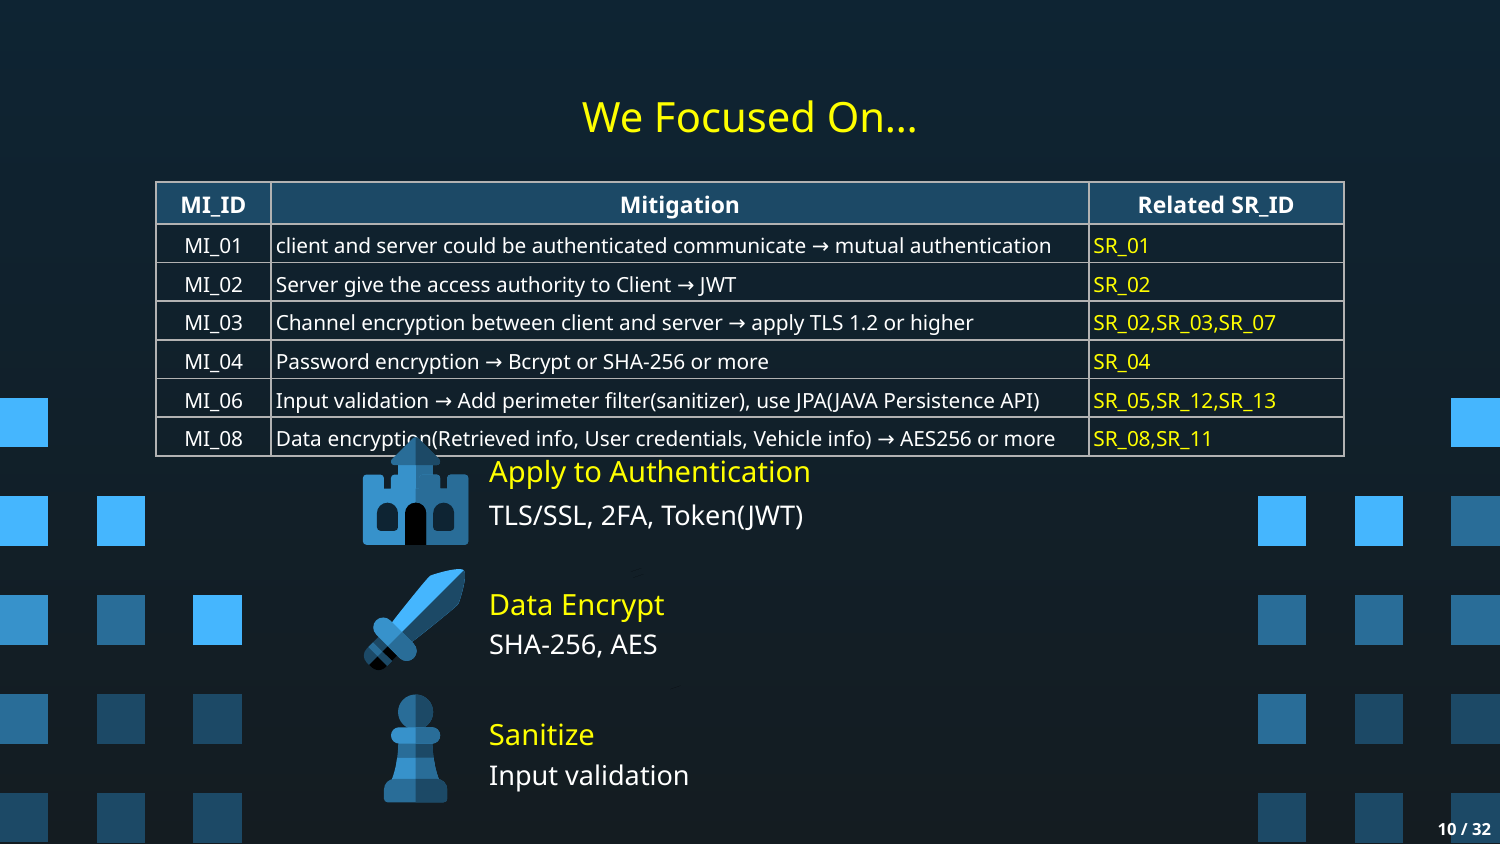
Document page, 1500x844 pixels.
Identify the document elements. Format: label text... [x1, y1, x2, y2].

table_cell MI_06 [157, 379, 270, 416]
table_cell SR_05,SR_12,SR_13 [1090, 379, 1343, 416]
table_cell Input validation → Add perimeter filter(sanitizer), use JPA(JAVA Persistence API) [272, 379, 1088, 416]
table_cell SR_02 [1090, 263, 1343, 300]
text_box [362, 568, 469, 671]
table_cell SR_08,SR_11 [1090, 418, 1343, 455]
table_cell MI_08 [157, 418, 270, 455]
table_cell Channel encryption between client and server → apply TLS 1.2 or higher [272, 302, 1088, 339]
table_cell Password encryption → Bcrypt or SHA-256 or more [272, 341, 1088, 378]
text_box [473, 703, 829, 799]
table_cell MI_02 [157, 263, 270, 300]
table_cell SR_01 [1090, 225, 1343, 262]
table_cell MI_01 [157, 225, 270, 262]
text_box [362, 436, 469, 546]
table_header MI_ID [157, 183, 270, 223]
table_header Mitigation [272, 183, 1088, 223]
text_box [473, 440, 1295, 545]
table_cell client and server could be authenticated communicate → mutual authentication [272, 225, 1088, 262]
table_cell SR_04 [1090, 341, 1343, 378]
table_cell SR_02,SR_03,SR_07 [1090, 302, 1343, 339]
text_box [383, 694, 448, 803]
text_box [473, 573, 1076, 675]
table_cell MI_04 [157, 341, 270, 378]
table_header Related SR_ID [1090, 183, 1343, 223]
title We Focused On… [117, 88, 1383, 144]
table_cell Data encryption(Retrieved info, User credentials, Vehicle info) → AES256 or more [272, 418, 1088, 455]
table_cell MI_03 [157, 302, 270, 339]
slide_number ‹#› / 32 [1416, 804, 1500, 844]
table_cell Server give the access authority to Client → JWT [272, 263, 1088, 300]
